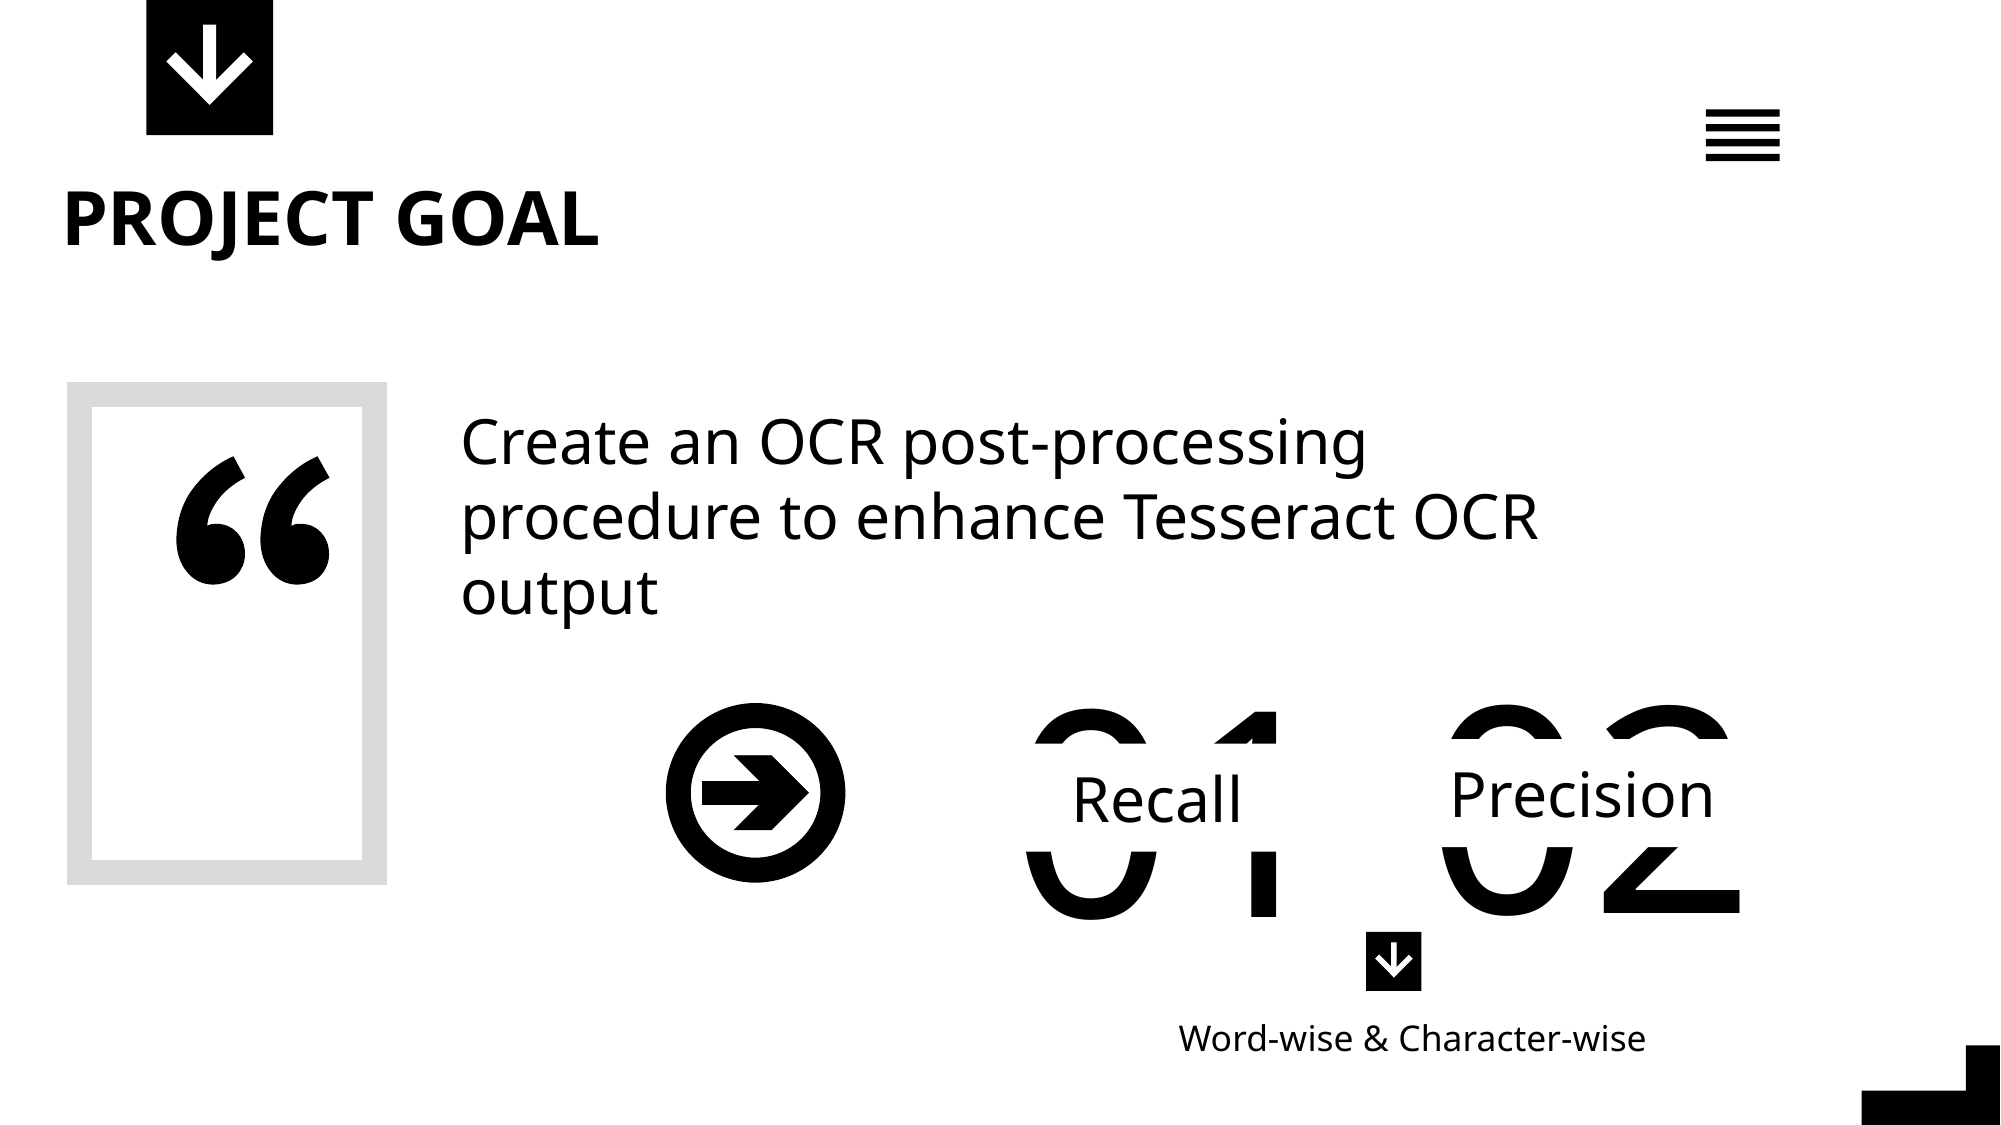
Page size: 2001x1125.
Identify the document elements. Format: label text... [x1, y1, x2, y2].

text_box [146, 0, 274, 136]
text_box Create an OCR post-processing procedure to enhance Tesseract OCR output [445, 394, 1628, 635]
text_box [1705, 109, 1780, 162]
text_box PROJECT GOAL [46, 162, 1047, 268]
text_box [78, 393, 375, 874]
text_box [678, 715, 833, 871]
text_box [982, 622, 1367, 987]
text_box [1861, 1044, 2000, 1125]
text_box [1366, 931, 1422, 991]
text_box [1398, 618, 1783, 982]
text_box [175, 454, 247, 586]
text_box [259, 454, 331, 586]
text_box Word-wise & Character-wise [1163, 1009, 1662, 1067]
